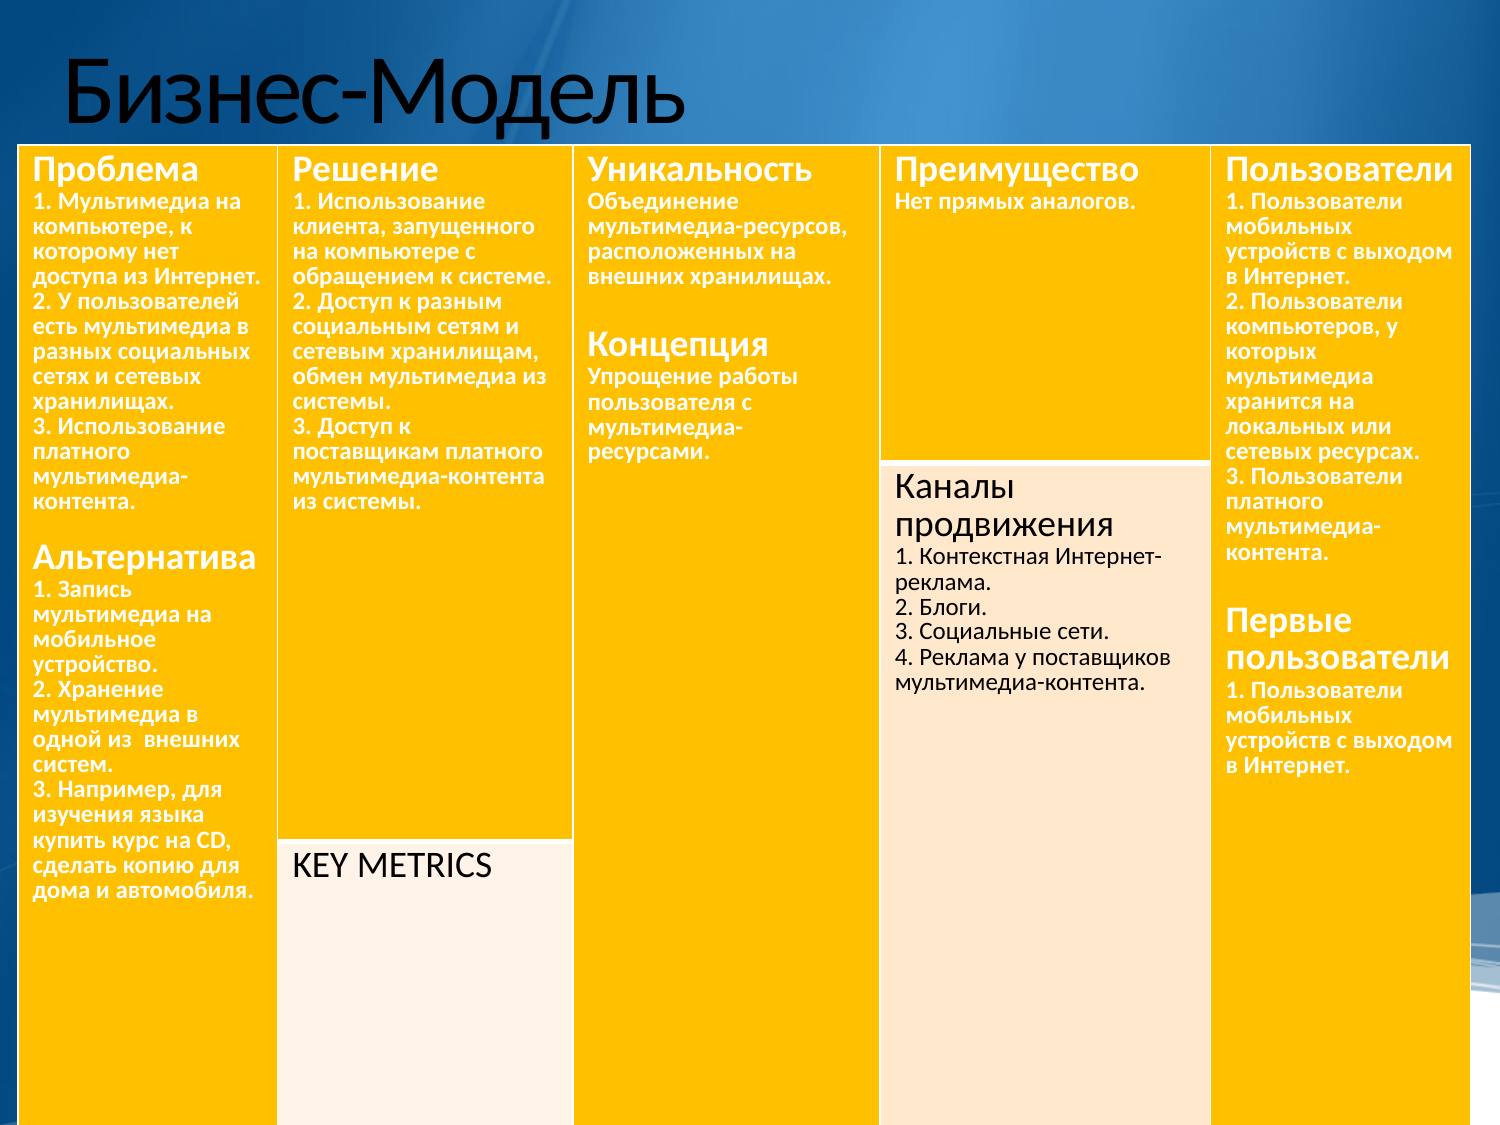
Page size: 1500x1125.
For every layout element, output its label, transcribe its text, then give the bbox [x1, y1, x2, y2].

title Бизнес-Модель [62, 37, 1438, 144]
picture [0, 0, 1500, 1125]
table_cell Каналы продвижения 1. Контекстная Интернет-реклама. 2. Блоги. 3. Социальные сети. 4. Реклама у поставщиков мультимедиа-контента. [881, 466, 1210, 1125]
table_cell KEY METRICS [278, 844, 572, 1125]
table_header Решение 1. Использование клиента, запущенного на компьютере с обращением к системе. 2. Доступ к разным социальным сетям и сетевым хранилищам, обмен мультимедиа из системы. 3. Доступ к поставщикам платного мультимедиа-контента из системы. [278, 146, 572, 839]
table_header Преимущество Нет прямых аналогов. [881, 146, 1210, 460]
table_header Пользователи 1. Пользователи мобильных устройств с выходом в Интернет. 2. Пользователи компьютеров, у которых мультимедиа хранится на локальных или сетевых ресурсах. 3. Пользователи платного мультимедиа-контента. Первые пользователи 1. Пользователи мобильных устройств с выходом в Интернет. [1211, 146, 1470, 1125]
table_header Проблема 1. Мультимедиа на компьютере, к которому нет доступа из Интернет. 2. У пользователей есть мультимедиа в разных социальных сетях и сетевых хранилищах. 3. Использование платного мультимедиа- контента. Альтернатива 1. Запись мультимедиа на мобильное устройство. 2. Хранение мультимедиа в одной из внешних систем. 3. Например, для изучения языка купить курс на CD, сделать копию для дома и автомобиля. [19, 146, 277, 1125]
table_header Уникальность Объединение мультимедиа-ресурсов, расположенных на внешних хранилищах. Концепция Упрощение работы пользователя с мультимедиа-ресурсами. [574, 146, 879, 1125]
